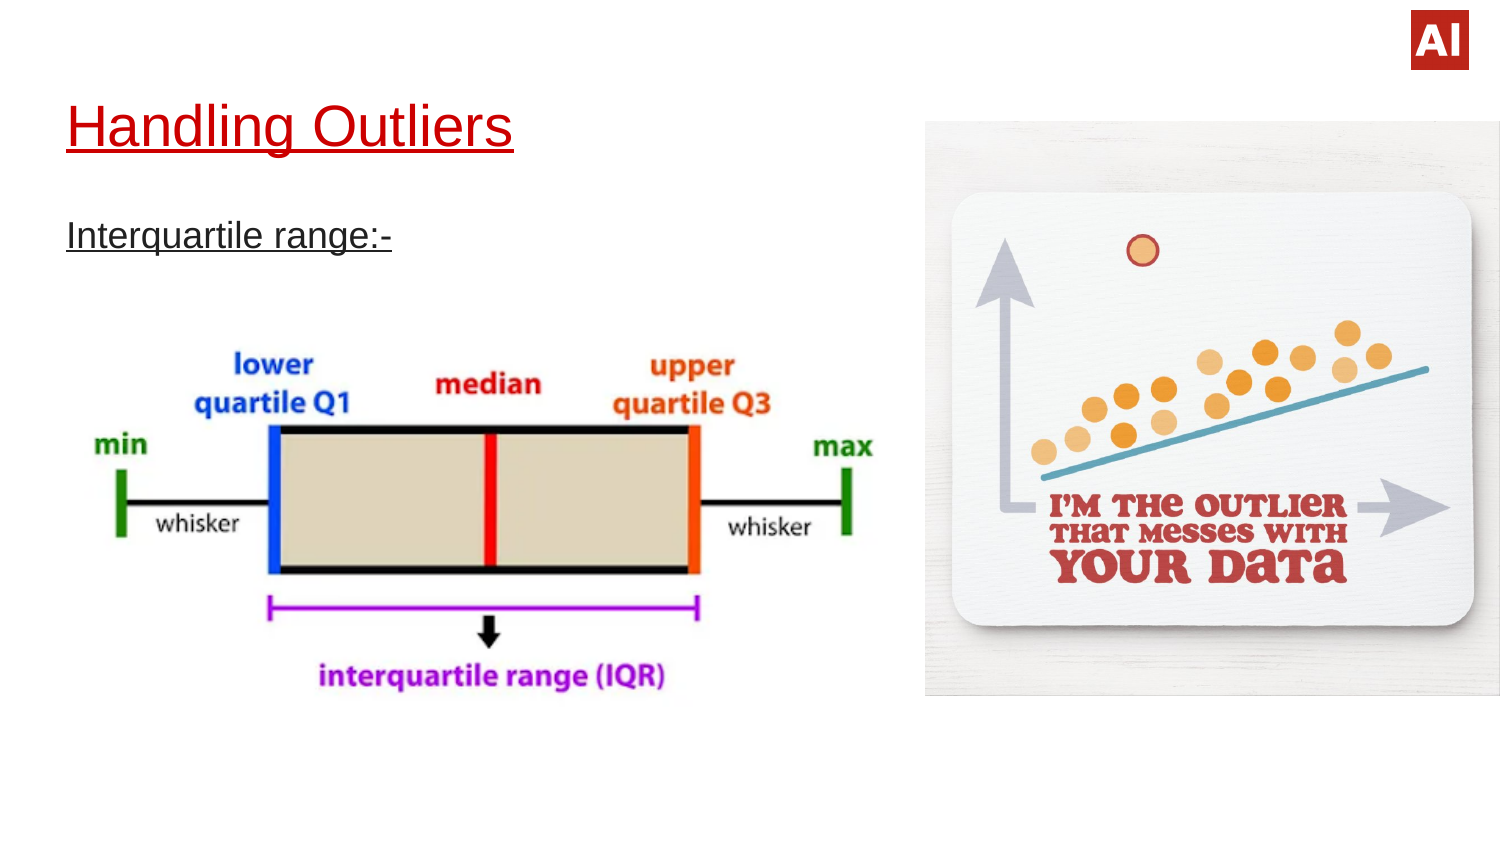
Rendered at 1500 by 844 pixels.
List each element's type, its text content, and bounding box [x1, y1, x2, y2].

picture [84, 342, 885, 707]
list Interquartile range:- [51, 189, 918, 750]
title Handling Outliers [51, 72, 1449, 167]
picture [1411, 10, 1469, 70]
picture [925, 121, 1500, 697]
